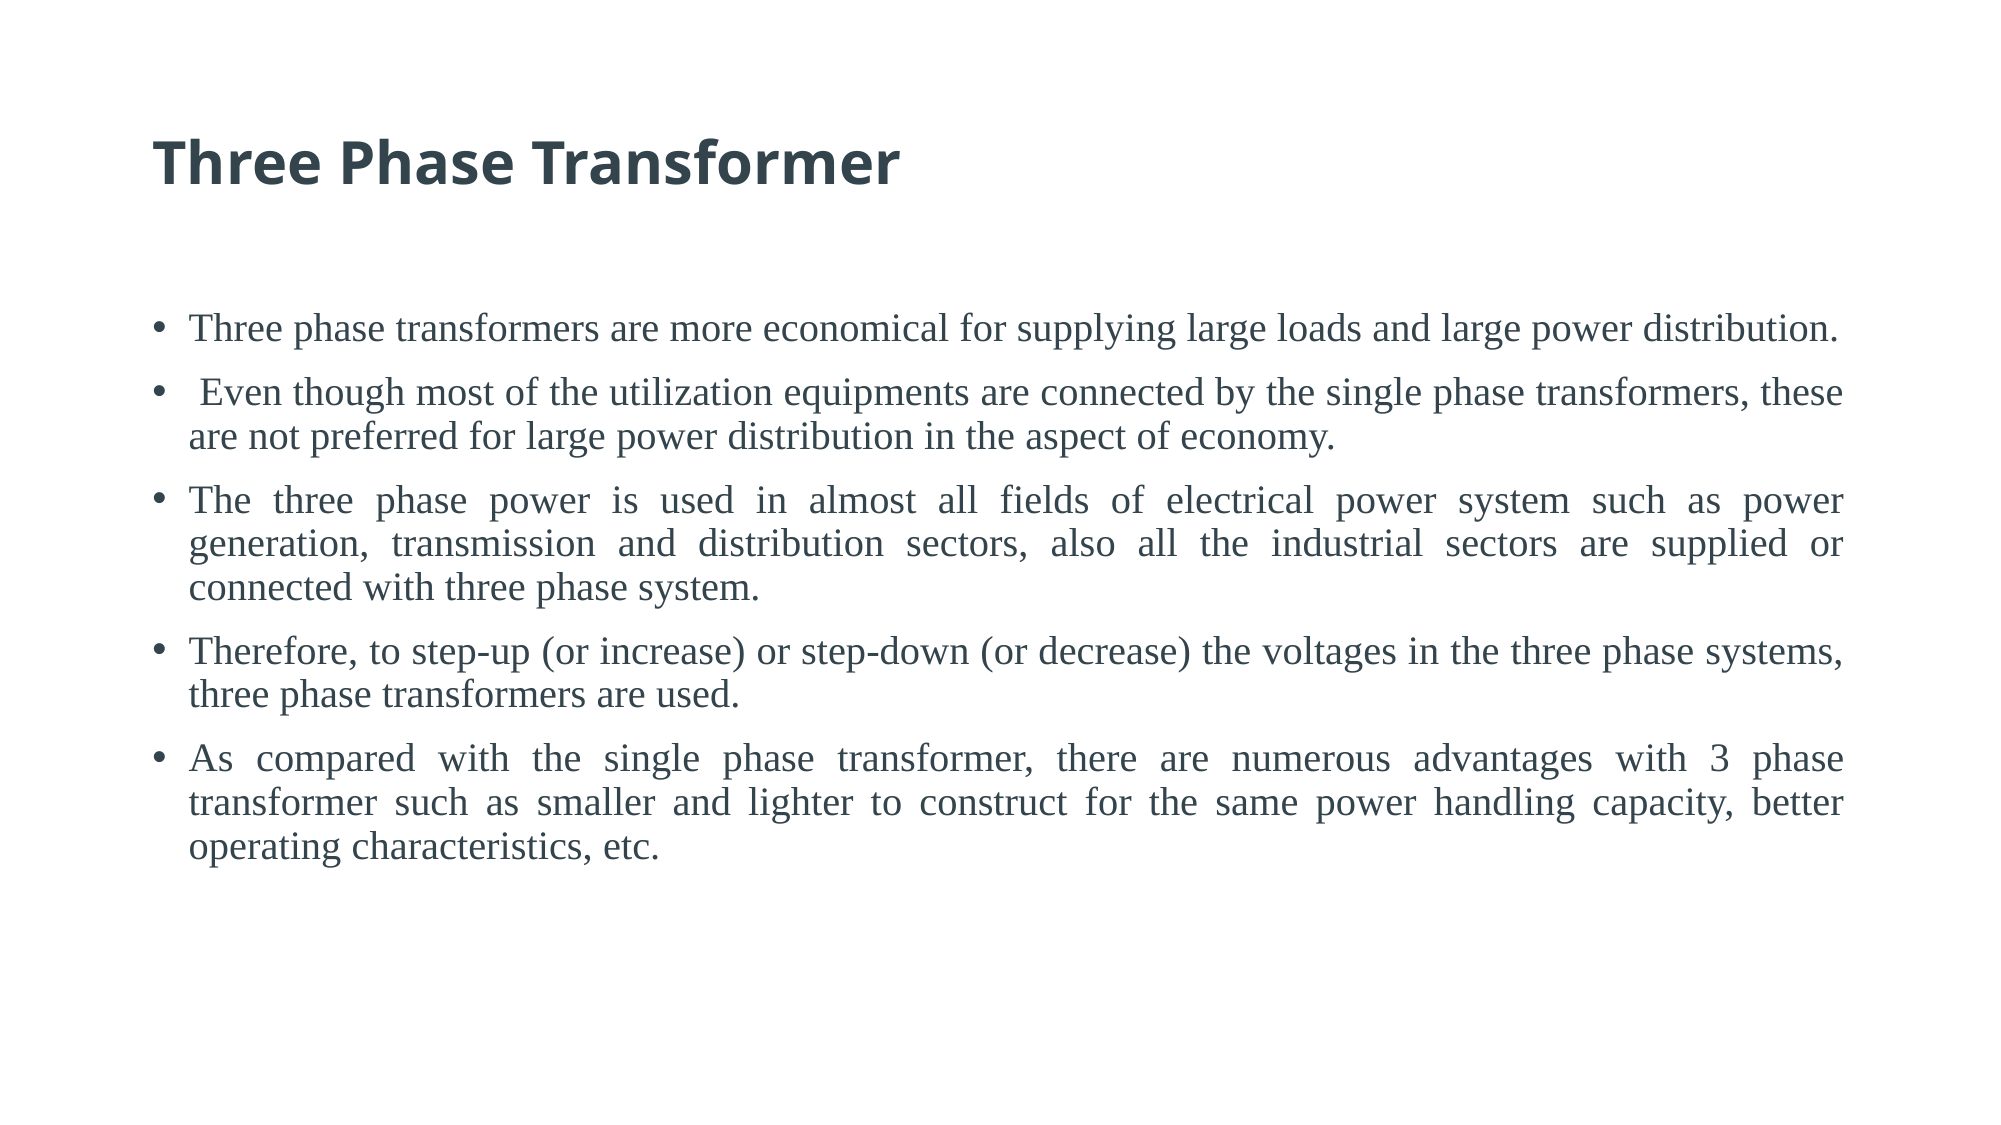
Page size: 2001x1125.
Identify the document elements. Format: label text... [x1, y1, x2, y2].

title Three Phase Transformer [137, 59, 1863, 278]
list Three phase transformers are more economical for supplying large loads and large power distribution. Even though most of the utilization equipments are connected by the single phase transformers, these are not preferred for large power distribution in the aspect of economy. The three phase power is used in almost all fields of electrical power system such as power generation, transmission and distribution sectors, also all the industrial sectors are supplied or connected with three phase system. Therefore, to step-up (or increase) or step-down (or decrease) the voltages in the three phase systems, three phase transformers are used. As compared with the single phase transformer, there are numerous advantages with 3 phase transformer such as smaller and lighter to construct for the same power handling capacity, better operating characteristics, etc. [137, 299, 1863, 1014]
